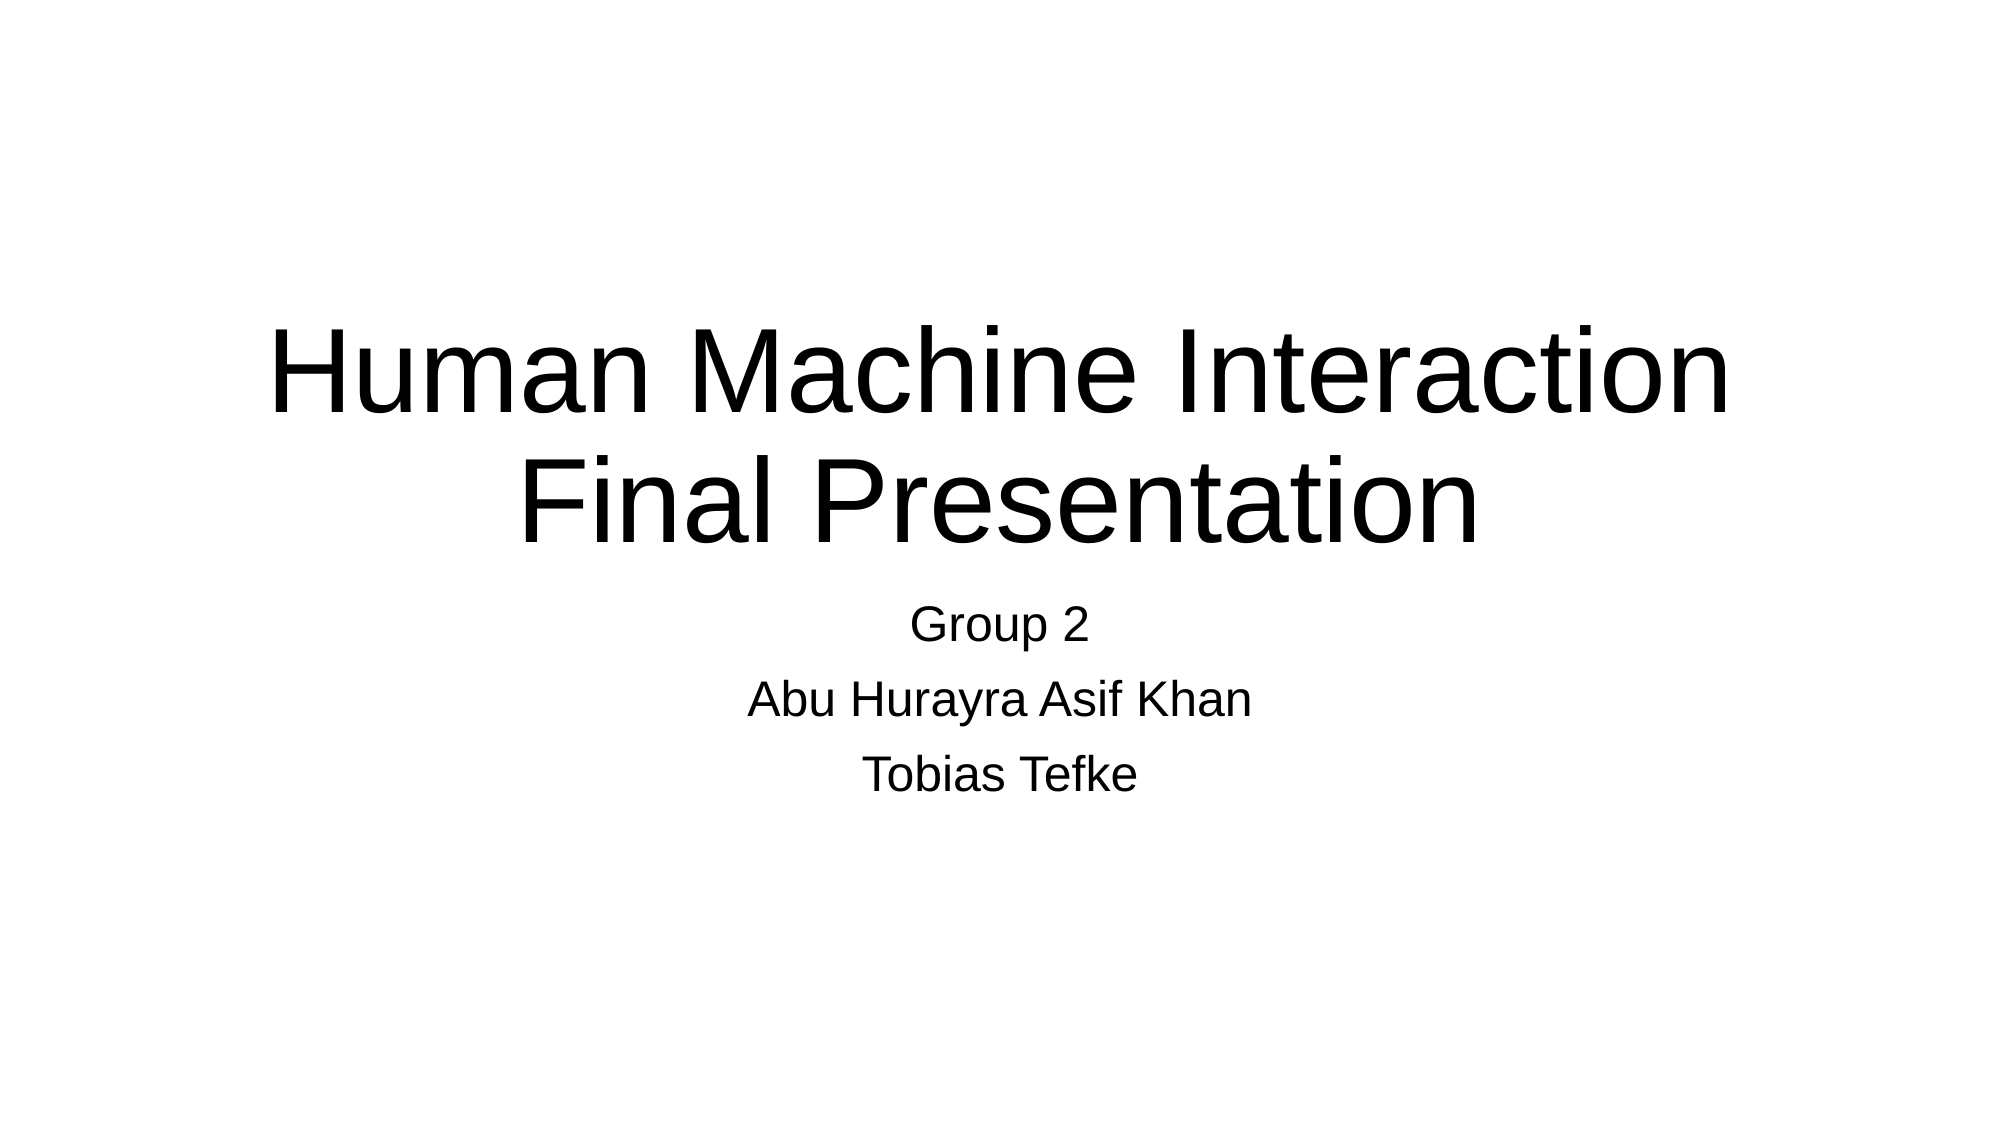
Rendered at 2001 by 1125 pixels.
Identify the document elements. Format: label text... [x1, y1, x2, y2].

title Human Machine Interaction Final Presentation [249, 184, 1750, 576]
subtitle Group 2 Abu Hurayra Asif Khan Tobias Tefke [249, 590, 1750, 863]
